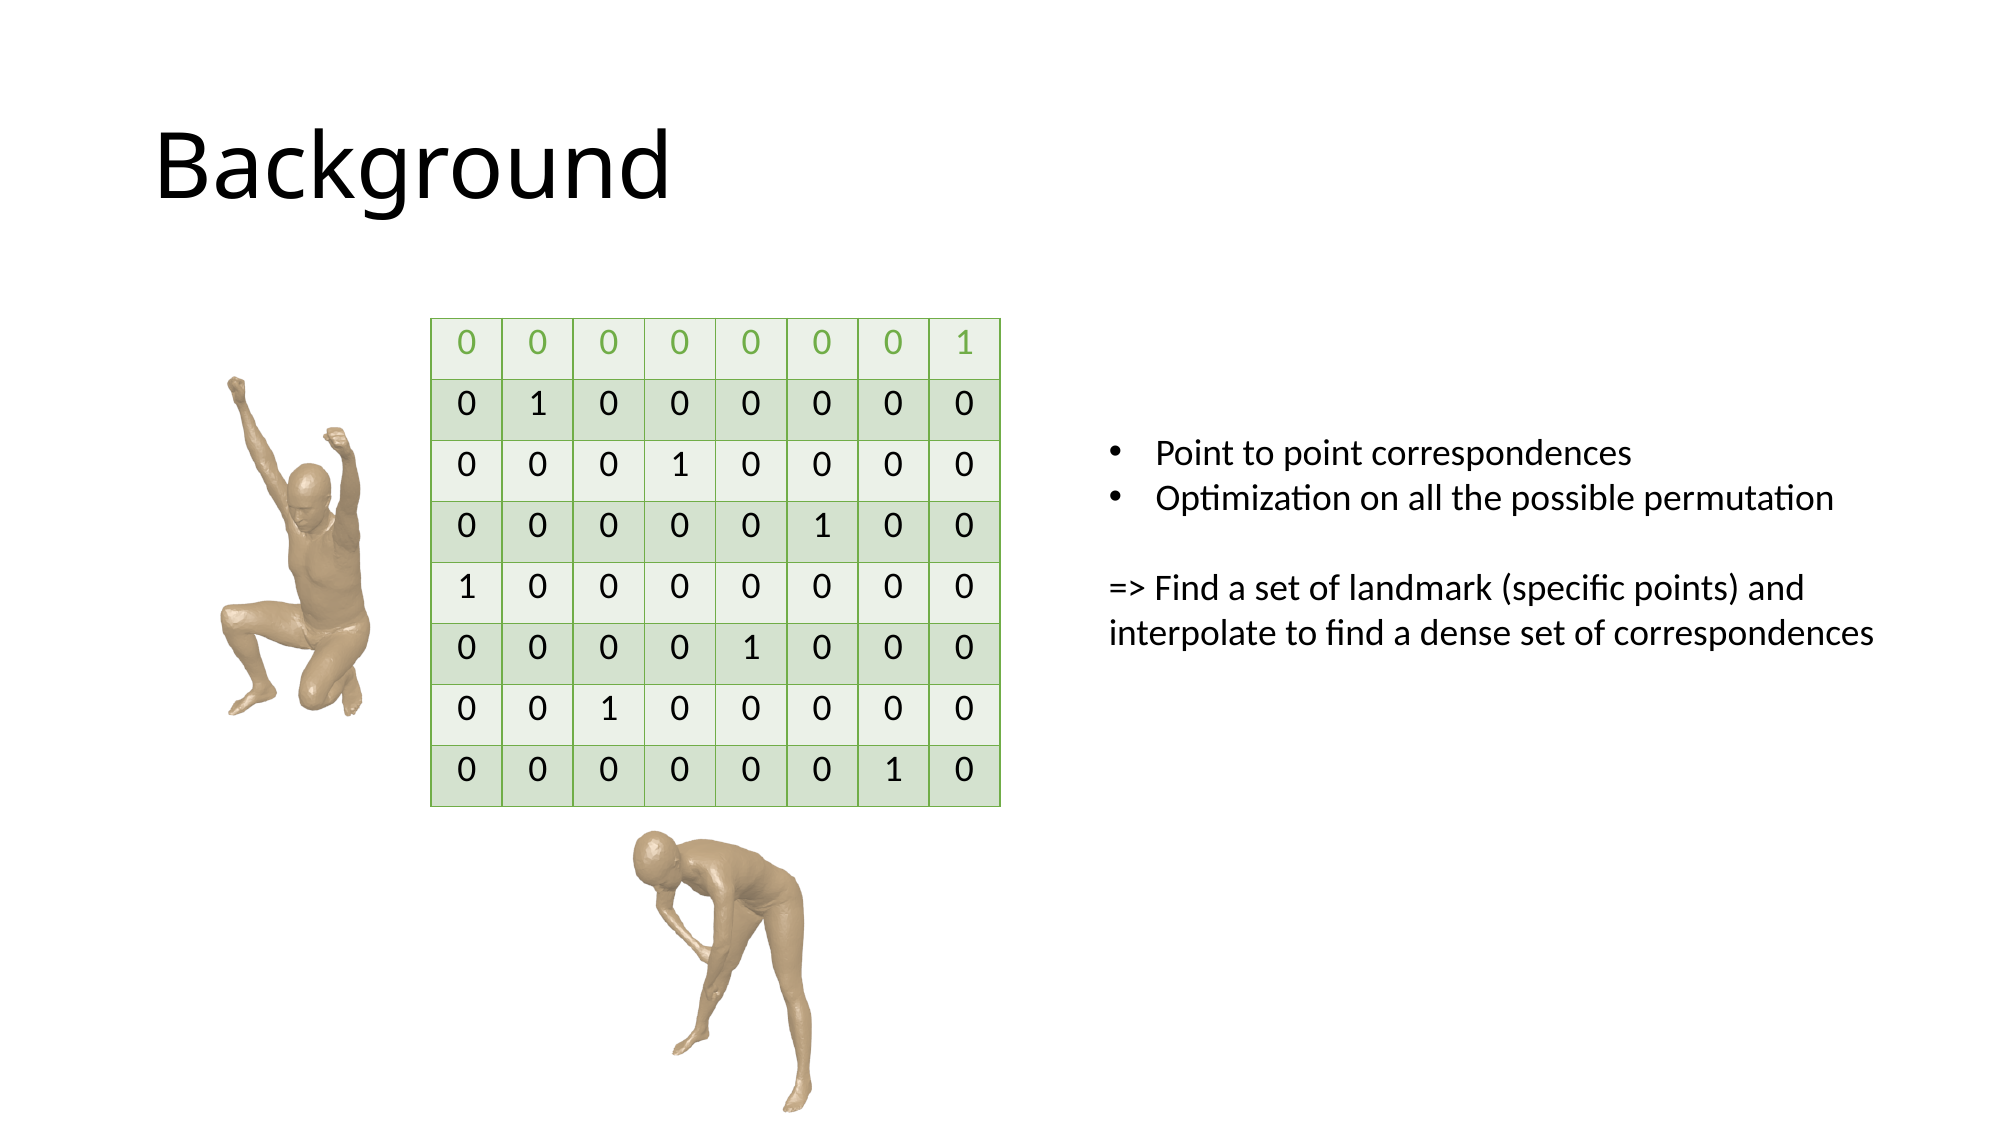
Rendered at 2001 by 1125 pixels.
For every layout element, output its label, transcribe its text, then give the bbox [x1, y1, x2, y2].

table_cell 0 [930, 624, 999, 684]
table_cell 0 [645, 624, 715, 684]
table_cell 0 [859, 624, 928, 684]
table_cell 0 [432, 746, 501, 806]
table_cell 0 [574, 563, 644, 623]
table_header 0 [574, 319, 644, 379]
table_cell 1 [788, 502, 857, 562]
table_cell 0 [788, 685, 857, 745]
table_cell 0 [716, 685, 786, 745]
table_cell 0 [503, 746, 572, 806]
table_cell 1 [645, 441, 715, 501]
table_cell 0 [859, 502, 928, 562]
table_cell 0 [930, 685, 999, 745]
table_cell 1 [432, 563, 501, 623]
table_header 0 [788, 319, 857, 379]
table_cell 0 [930, 441, 999, 501]
table_header 1 [930, 319, 999, 379]
table_cell 1 [574, 685, 644, 745]
table_cell 0 [930, 563, 999, 623]
table_cell 0 [930, 746, 999, 806]
table_header 0 [859, 319, 928, 379]
table_cell 0 [716, 563, 786, 623]
text_box Point to point correspondences Optimization on all the possible permutation => Find a set of landmark (specific points) and interpolate to find a dense set of correspondences [1094, 420, 1912, 661]
table_cell 0 [574, 624, 644, 684]
table_cell 0 [503, 441, 572, 501]
table_cell 0 [432, 380, 501, 440]
table_cell 0 [432, 441, 501, 501]
table_cell 0 [788, 380, 857, 440]
table_cell 0 [432, 624, 501, 684]
table_header 0 [503, 319, 572, 379]
table_header 0 [645, 319, 715, 379]
table_cell 0 [645, 685, 715, 745]
table_cell 0 [716, 380, 786, 440]
table_cell 0 [859, 685, 928, 745]
table_cell 0 [432, 685, 501, 745]
table_cell 0 [503, 502, 572, 562]
table_cell 1 [859, 746, 928, 806]
table_cell 0 [788, 746, 857, 806]
table_cell 0 [788, 624, 857, 684]
table_cell 0 [574, 502, 644, 562]
table_cell 0 [930, 502, 999, 562]
table_cell 0 [503, 624, 572, 684]
table_cell 0 [574, 441, 644, 501]
picture [628, 806, 820, 1125]
table_header 0 [432, 319, 501, 379]
table_cell 0 [645, 380, 715, 440]
table_cell 0 [574, 380, 644, 440]
table_header 0 [716, 319, 786, 379]
table_cell 0 [432, 502, 501, 562]
table_cell 1 [716, 624, 786, 684]
table_cell 0 [645, 502, 715, 562]
table_cell 0 [716, 502, 786, 562]
table_cell 1 [503, 380, 572, 440]
table_cell 0 [788, 563, 857, 623]
table_cell 0 [859, 380, 928, 440]
table_cell 0 [716, 746, 786, 806]
table_cell 0 [859, 563, 928, 623]
picture [211, 357, 378, 727]
table_cell 0 [503, 563, 572, 623]
table_cell 0 [788, 441, 857, 501]
table_cell 0 [645, 746, 715, 806]
table_cell 0 [930, 380, 999, 440]
table_cell 0 [574, 746, 644, 806]
table_cell 0 [503, 685, 572, 745]
table_cell 0 [716, 441, 786, 501]
title Background [137, 59, 1863, 278]
table_cell 0 [645, 563, 715, 623]
table_cell 0 [859, 441, 928, 501]
